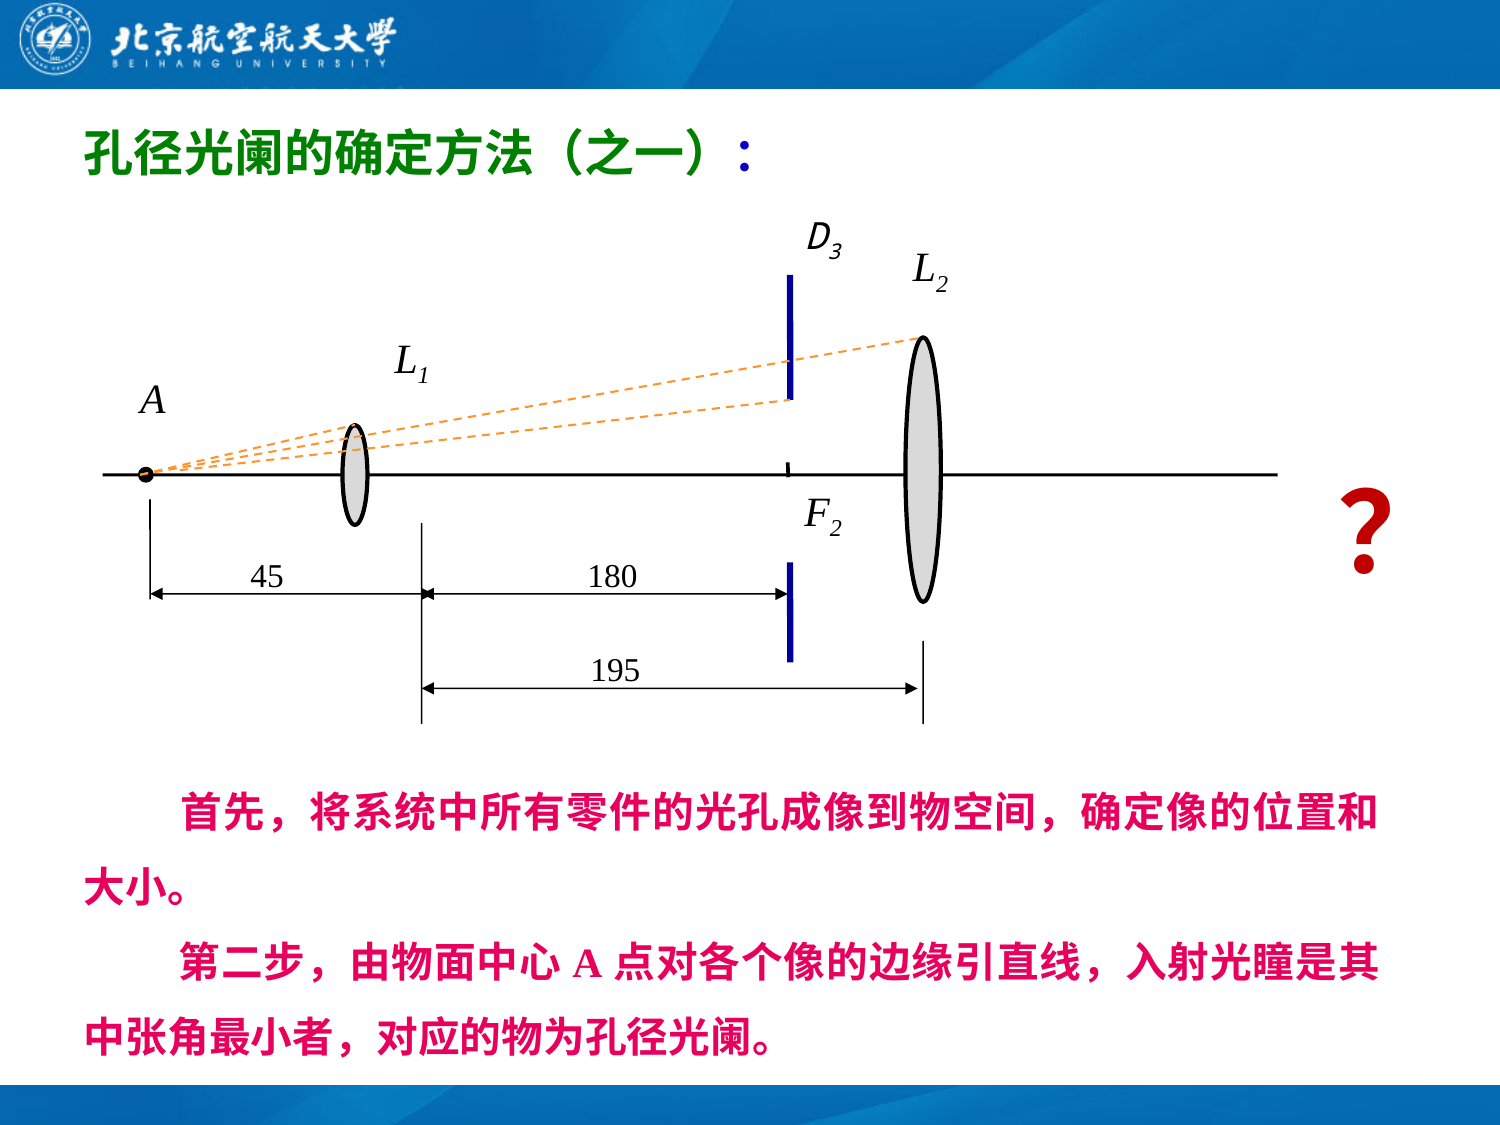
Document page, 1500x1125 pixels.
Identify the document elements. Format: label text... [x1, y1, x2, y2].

picture [0, 1085, 1500, 1125]
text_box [139, 337, 924, 475]
text_box D3 [790, 204, 868, 231]
text_box ？ [1322, 453, 1500, 604]
picture [0, 0, 1500, 89]
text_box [102, 232, 1278, 725]
text_box 孔径光阑的确定方法（之一）： [69, 113, 868, 189]
text_box 首先，将系统中所有零件的光孔成像到物空间，确定像的位置和大小。 第二步，由物面中心A点对各个像的边缘引直线，入射光瞳是其中张角最小者，对应的物为孔径光阑。 [69, 753, 1395, 1069]
